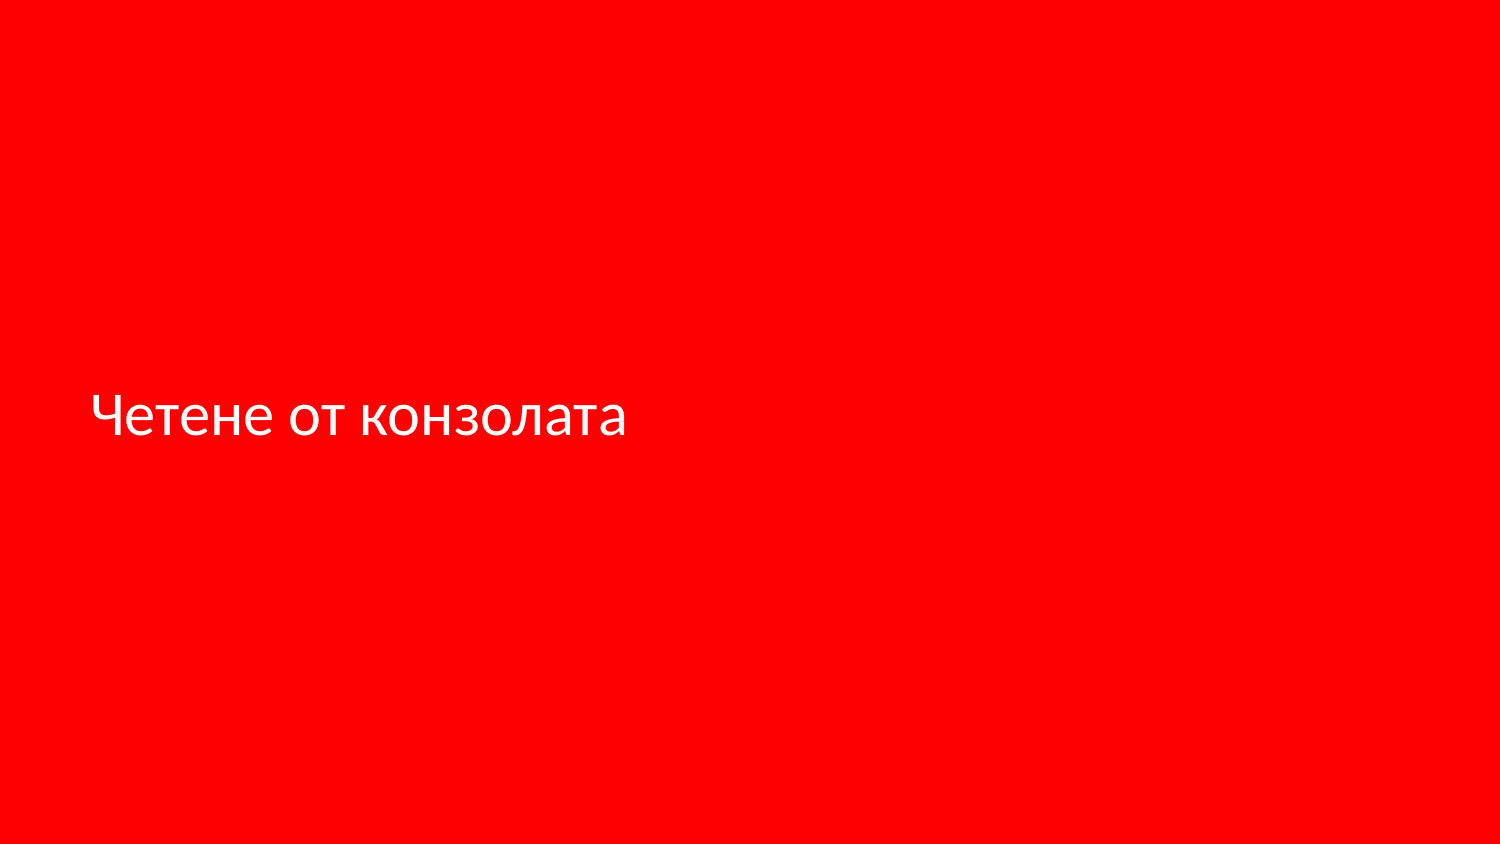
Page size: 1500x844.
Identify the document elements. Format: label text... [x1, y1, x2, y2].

title Четене от конзолата [75, 358, 1473, 453]
